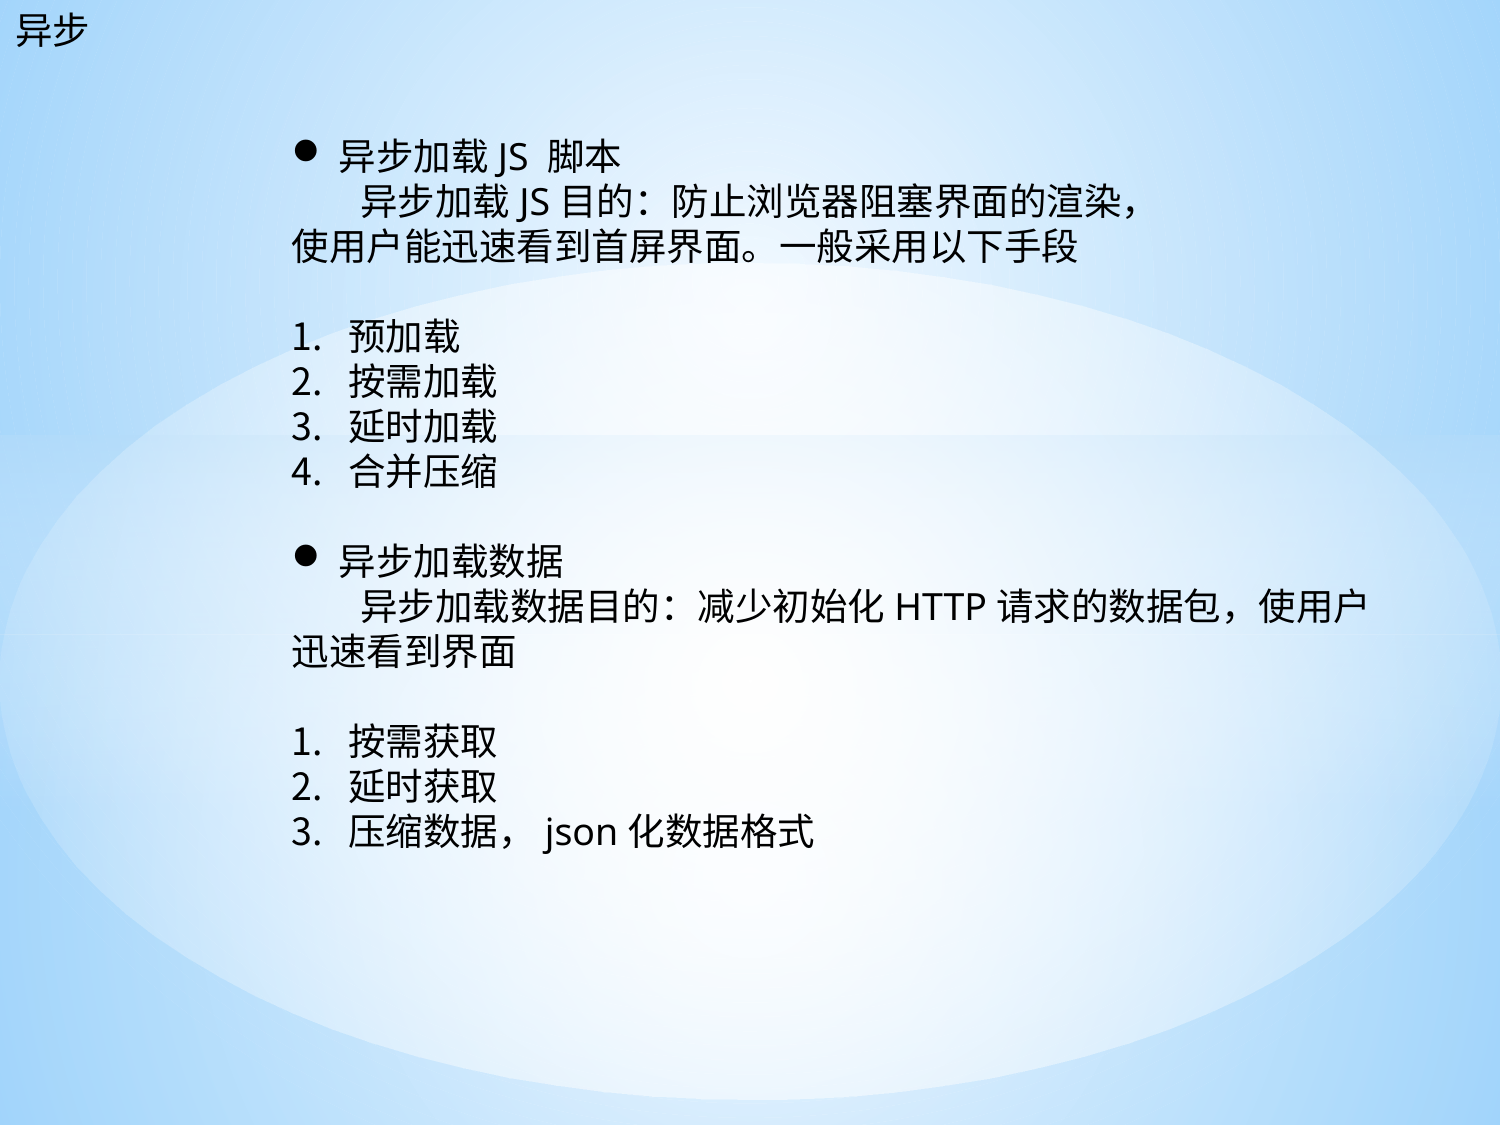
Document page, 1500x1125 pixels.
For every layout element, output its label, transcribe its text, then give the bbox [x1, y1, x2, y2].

text_box 异步加载JS 脚本 异步加载JS目的：防止浏览器阻塞界面的渲染， 使用户能迅速看到首屏界面。一般采用以下手段 预加载 按需加载 延时加载 合并压缩 异步加载数据 异步加载数据目的：减少初始化HTTP请求的数据包，使用户 迅速看到界面 按需获取 延时获取 压缩数据，json化数据格式 [277, 125, 1386, 906]
text_box 异步 [0, 0, 106, 60]
